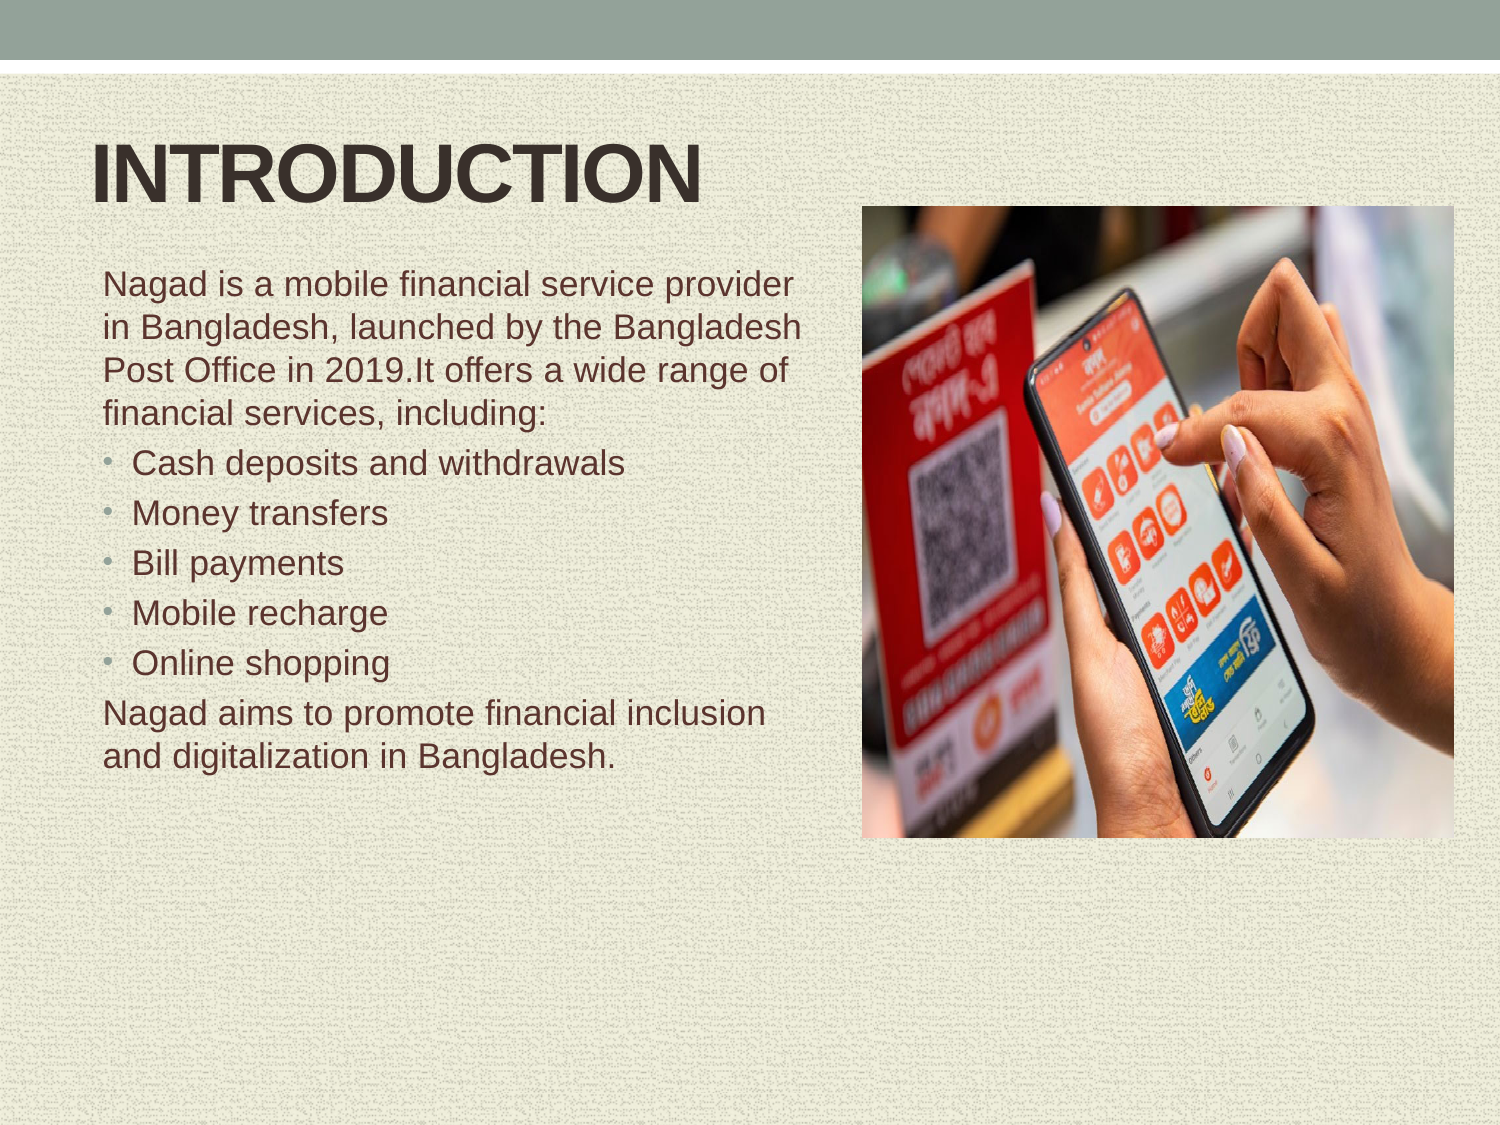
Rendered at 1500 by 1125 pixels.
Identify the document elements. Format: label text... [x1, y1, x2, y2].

title INTRODUCTION [75, 87, 1425, 250]
picture [862, 206, 1454, 838]
list Nagad is a mobile financial service provider in Bangladesh, launched by the Bangladesh Post Office in 2019.It offers a wide range of financial services, including: Cash deposits and withdrawals Money transfers Bill payments Mobile recharge Online shopping Nagad aims to promote financial inclusion and digitalization in Bangladesh. [87, 253, 825, 791]
